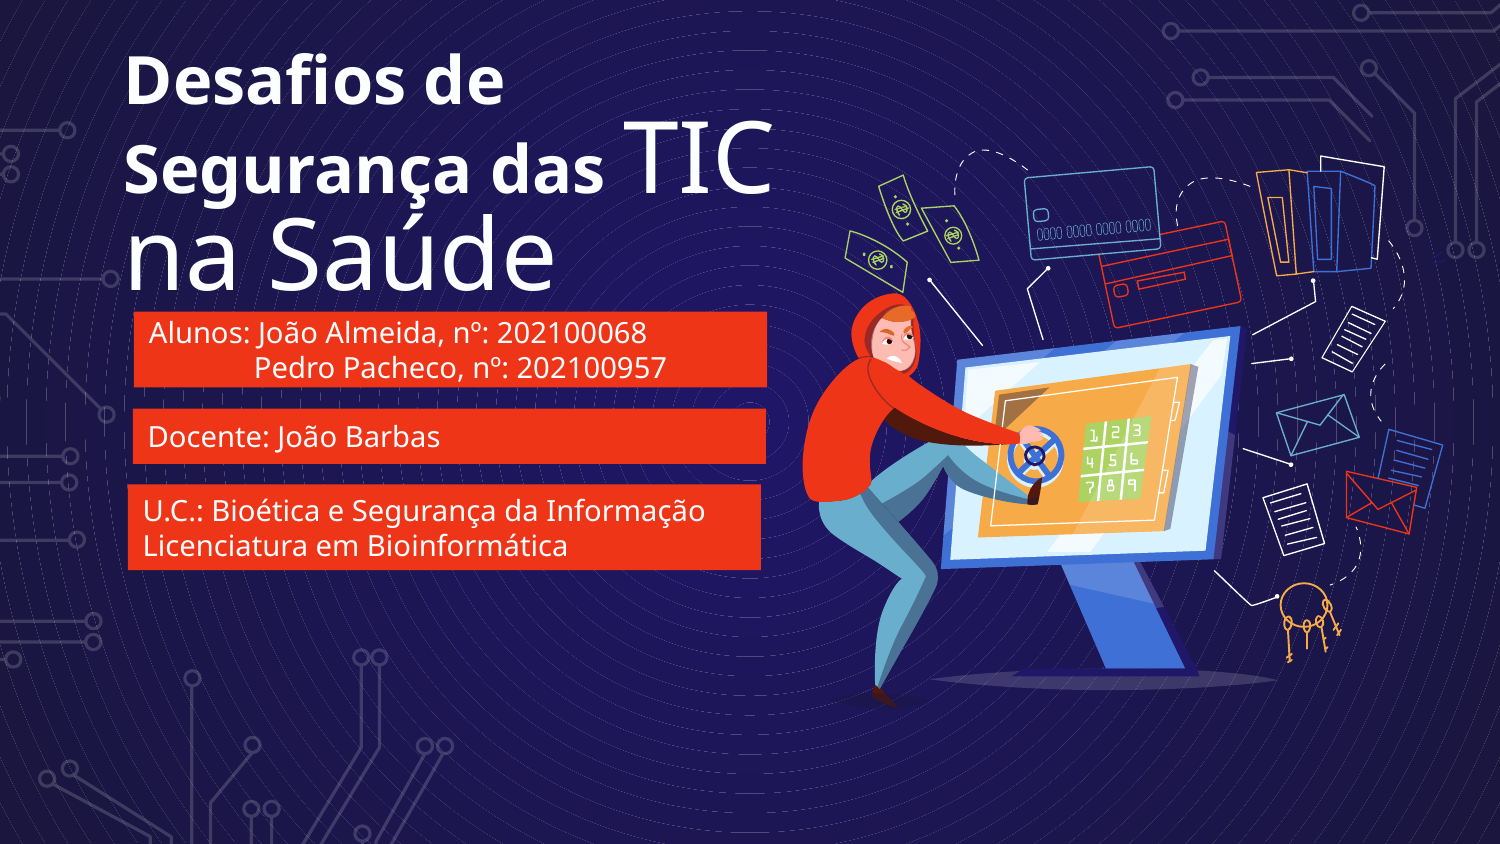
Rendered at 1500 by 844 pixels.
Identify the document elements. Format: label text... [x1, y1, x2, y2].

text_box Docente: João Barbas [132, 408, 766, 464]
title Desafios de Segurança das TIC na Saúde [108, 52, 792, 325]
text_box U.C.: Bioética e Segurança da Informação Licenciatura em Bioinformática [127, 484, 761, 571]
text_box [800, 149, 1447, 710]
subtitle Alunos: João Almeida, nº: 202100068 Pedro Pacheco, nº: 202100957 [133, 325, 768, 388]
